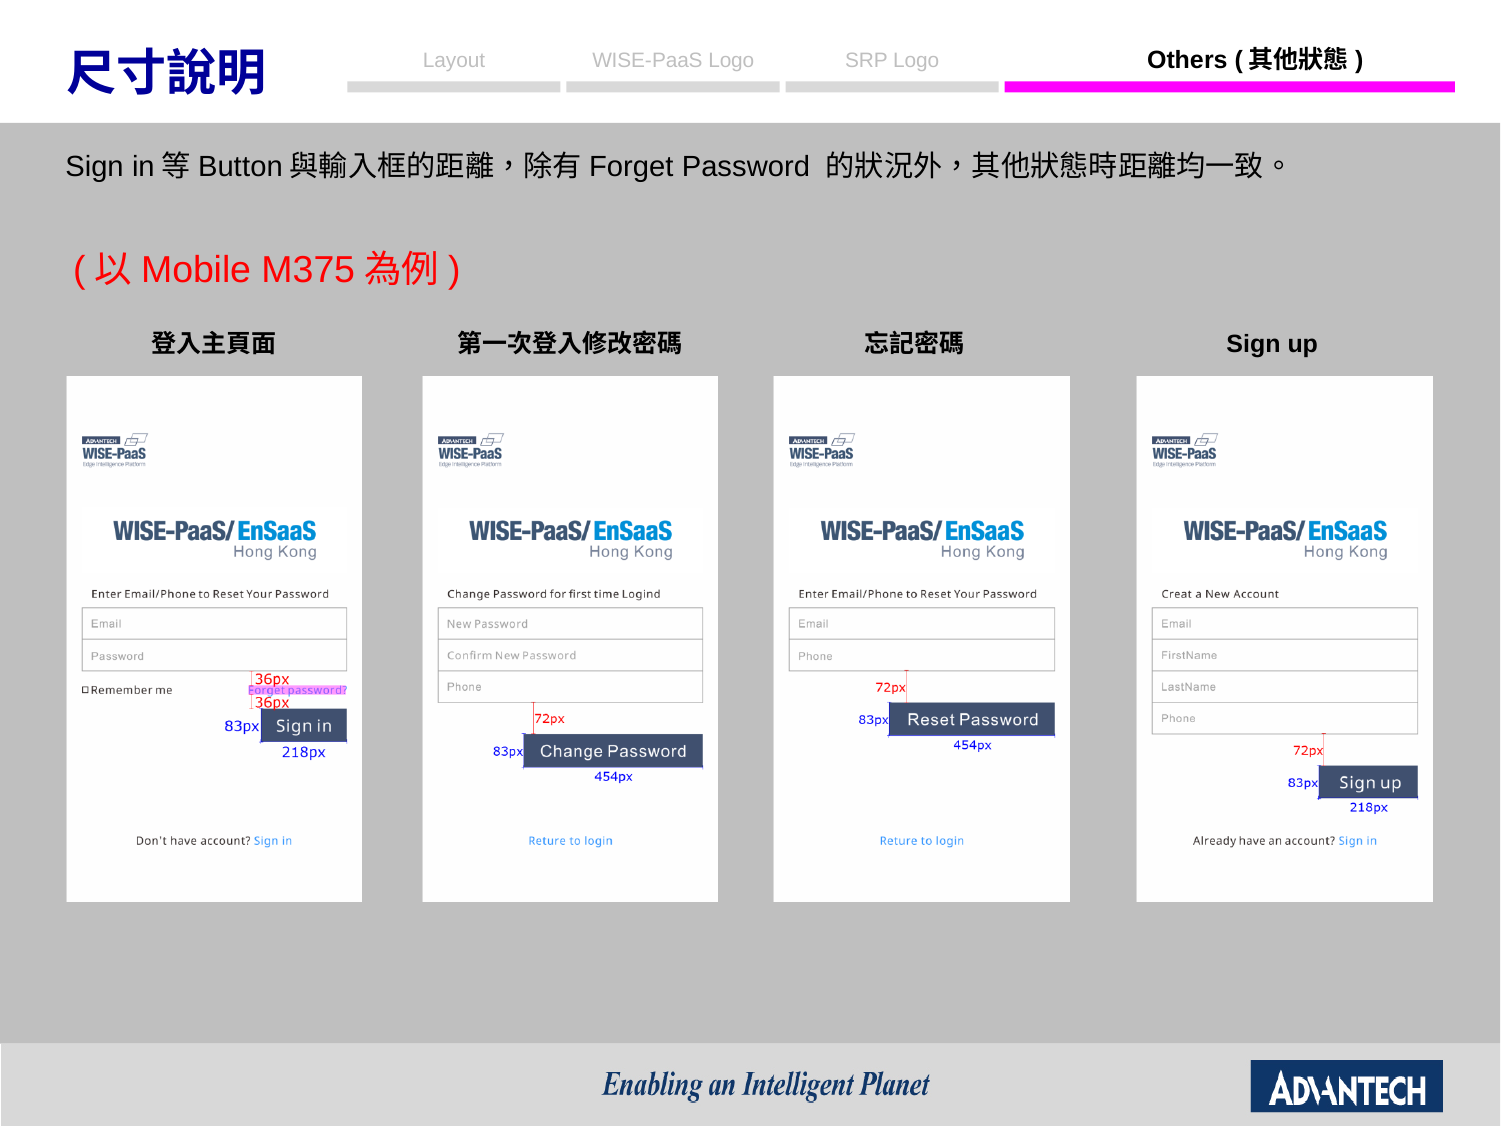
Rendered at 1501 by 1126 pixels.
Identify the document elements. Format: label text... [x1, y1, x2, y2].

text_box 尺寸說明 [51, 33, 282, 109]
text_box 登入主頁面 [136, 320, 292, 366]
text_box Sign up [1211, 320, 1333, 366]
text_box [785, 81, 999, 93]
text_box Sign in等Button與輸入框的距離，除有Forget Password 的狀況外，其他狀態時距離均一致。 [50, 139, 1402, 190]
text_box WISE-PaaS Logo [577, 39, 769, 80]
picture [0, 1044, 1501, 1126]
text_box Layout [407, 39, 500, 79]
picture [66, 376, 363, 902]
text_box Others (其他狀態) [1132, 35, 1378, 81]
picture [773, 376, 1070, 902]
text_box [0, 122, 1501, 1044]
picture [0, 0, 1501, 122]
text_box SRP Logo [830, 39, 954, 79]
text_box [1004, 81, 1455, 93]
text_box 第一次登入修改密碼 [442, 320, 698, 366]
text_box [347, 81, 561, 93]
text_box 忘記密碼 [849, 320, 994, 366]
picture [422, 376, 718, 902]
text_box (以Mobile M375為例) [58, 238, 534, 298]
picture [1136, 376, 1433, 902]
text_box [566, 81, 780, 93]
